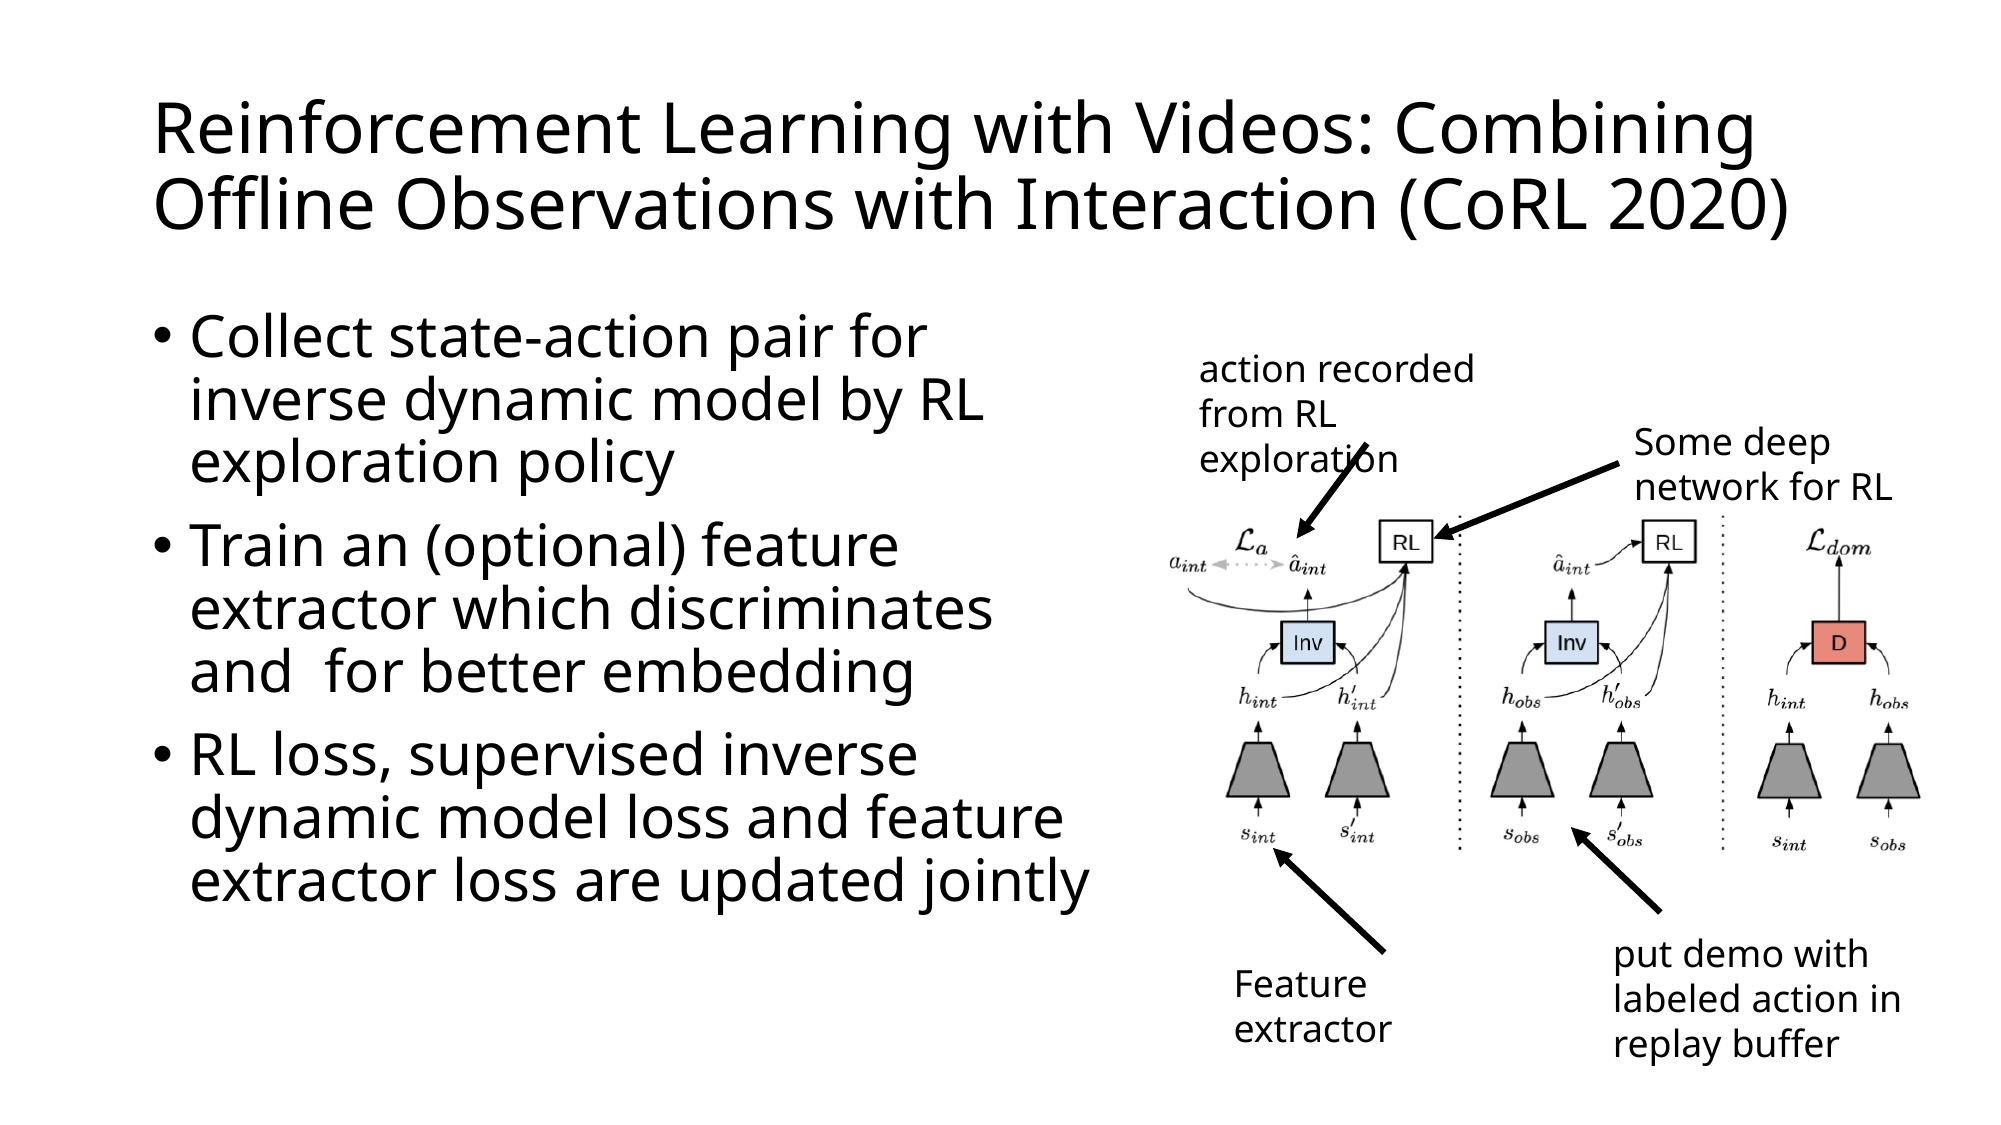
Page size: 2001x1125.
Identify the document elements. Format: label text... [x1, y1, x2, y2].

text_box put demo with labeled action in replay buffer [1598, 1014, 1930, 1073]
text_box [1141, 337, 1951, 1014]
title Reinforcement Learning with Videos: Combining Offline Observations with Interaction (CoRL 2020) [137, 59, 1863, 278]
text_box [1570, 826, 1661, 913]
